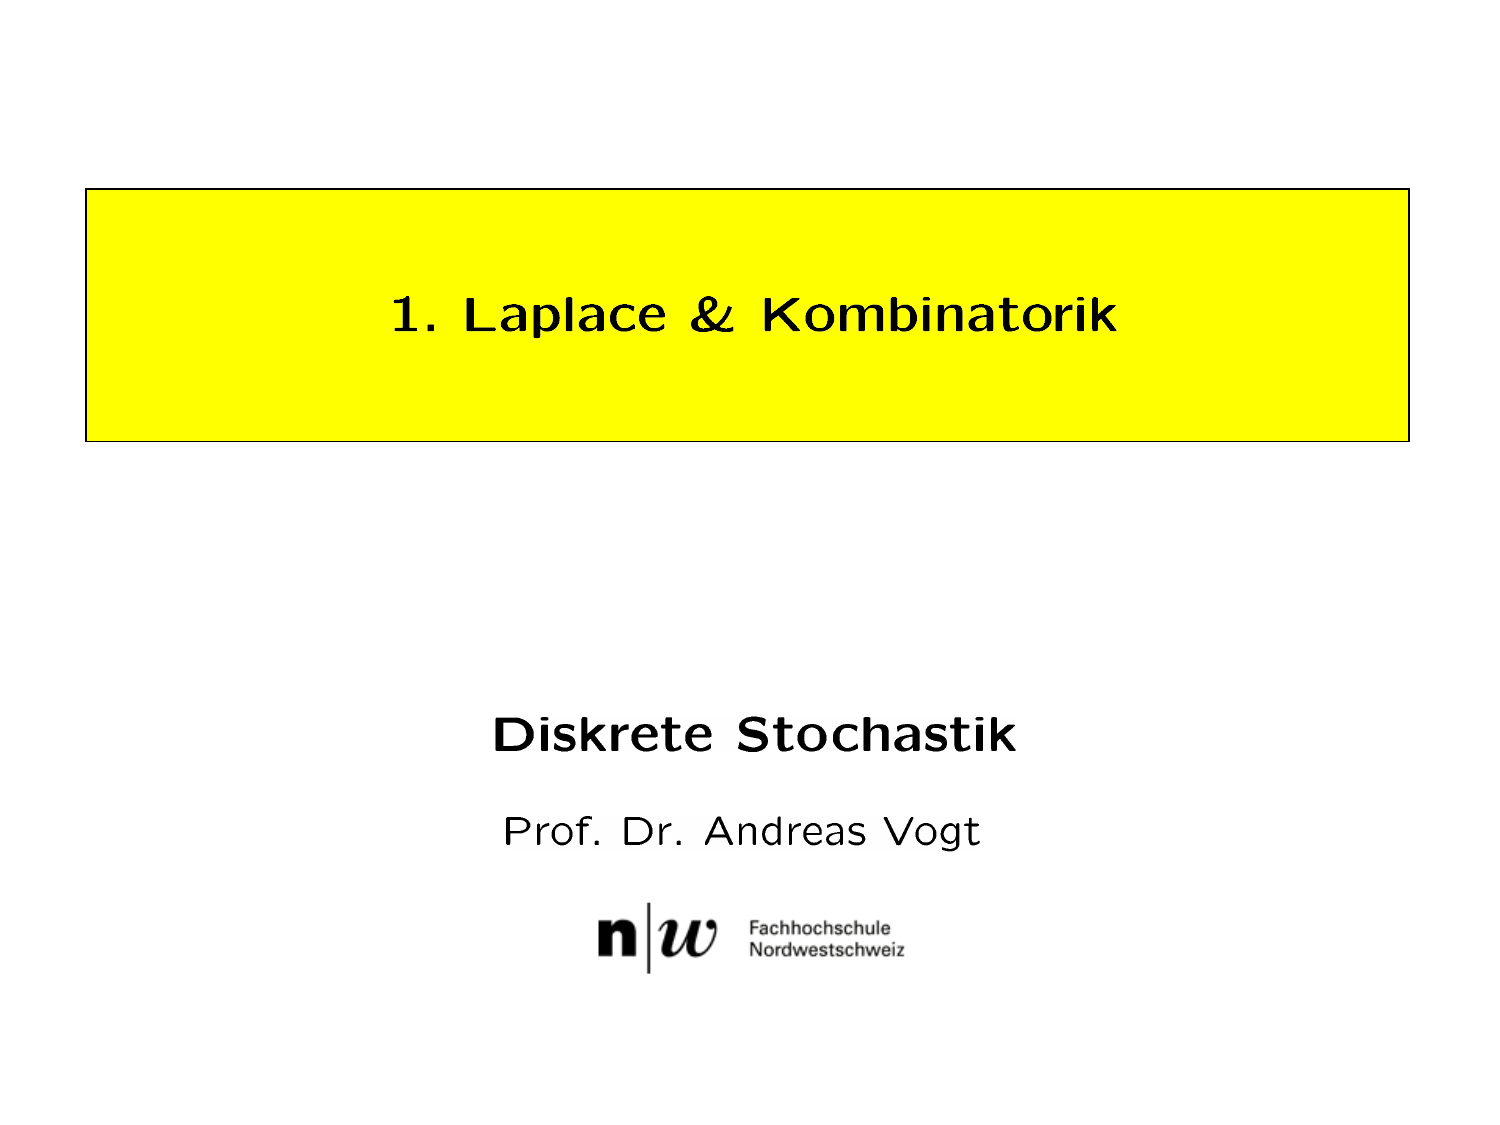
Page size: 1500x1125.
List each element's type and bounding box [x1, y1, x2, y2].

text_box [86, 189, 1410, 442]
picture [495, 715, 1016, 754]
picture [497, 881, 920, 996]
picture [393, 296, 1118, 339]
picture [506, 816, 980, 852]
